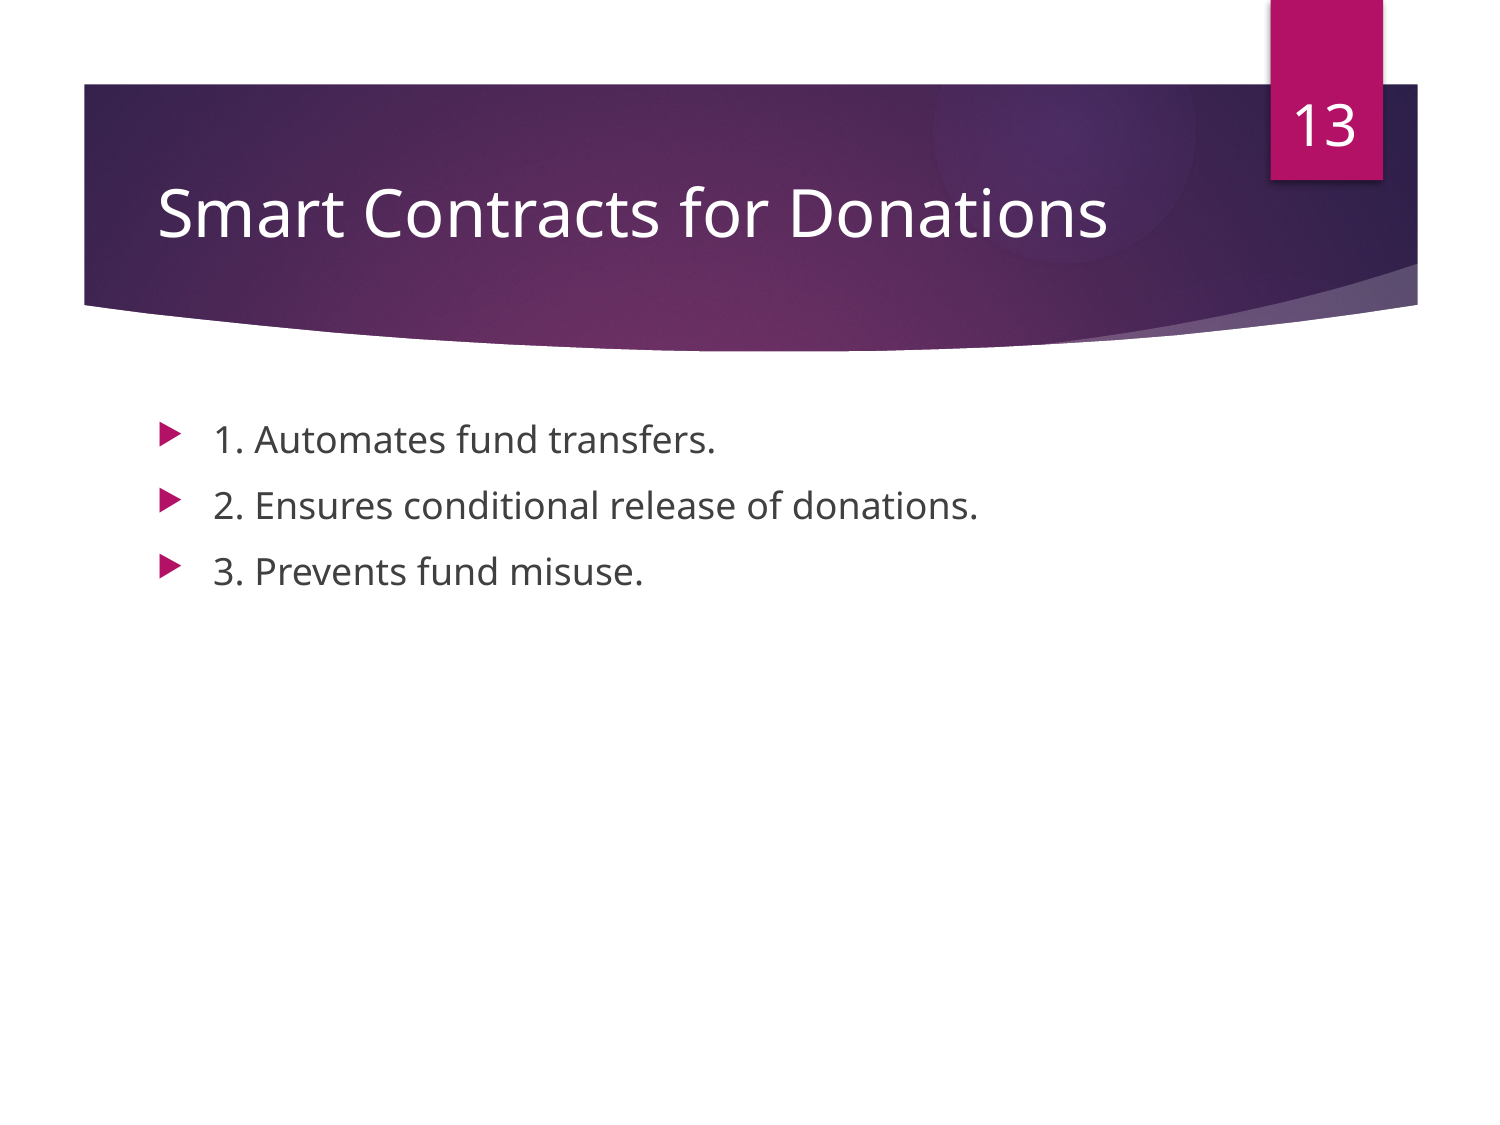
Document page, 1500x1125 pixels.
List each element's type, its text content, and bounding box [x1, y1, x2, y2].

list 1. Automates fund transfers. 2. Ensures conditional release of donations. 3. Prevents fund misuse. [141, 408, 1183, 988]
title Smart Contracts for Donations [142, 152, 1183, 269]
slide_number 13 [1259, 48, 1390, 175]
